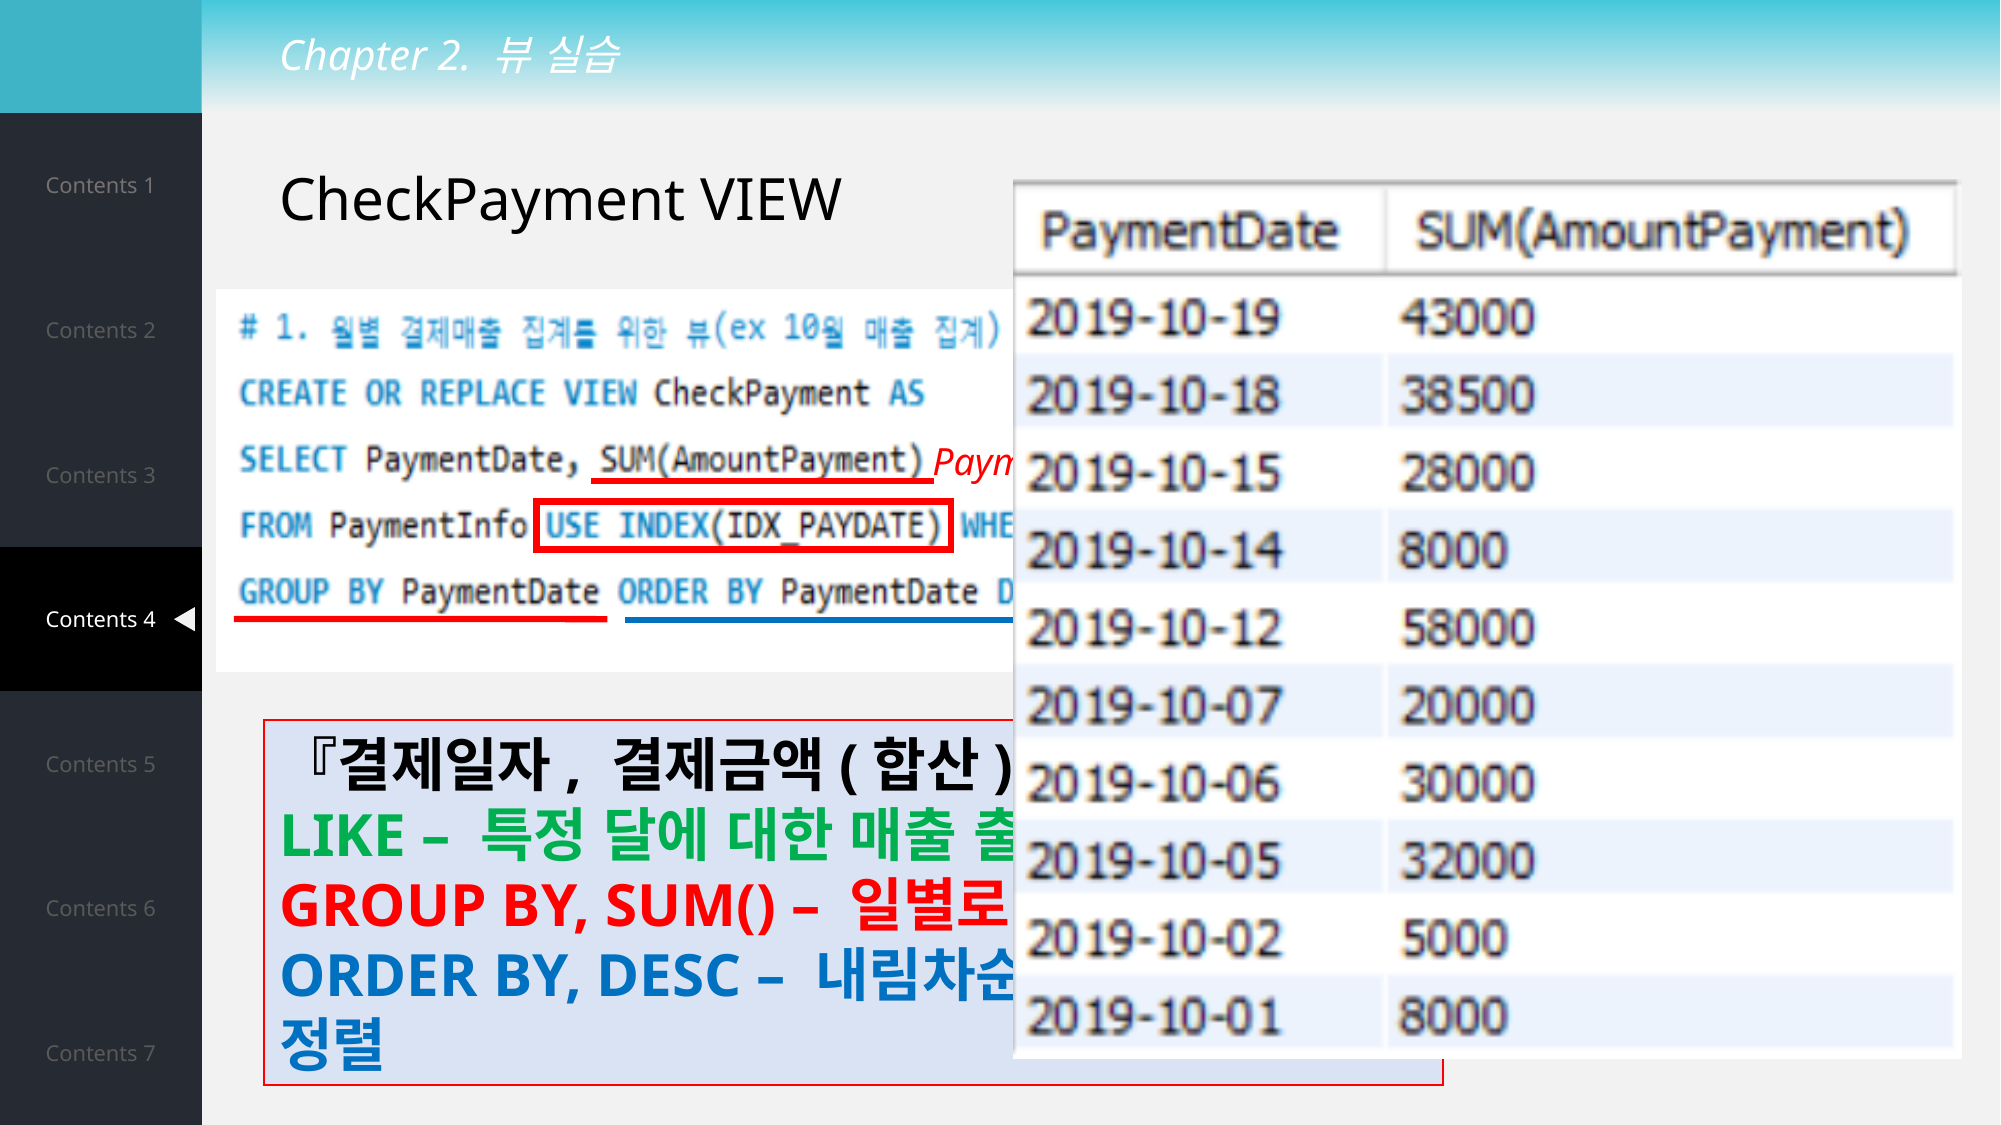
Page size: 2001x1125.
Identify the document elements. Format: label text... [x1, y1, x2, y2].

table_header Contents 1 [0, 113, 202, 258]
table_cell Contents 7 [0, 980, 202, 1125]
text_box 『결제일자, 결제금액(합산)』탐색 LIKE – 특정 달에 대한 매출 출력 GROUP BY, SUM() – 일별로 매출 합산 ORDER BY, DESC – 내림차순으로 데이터 정렬 [263, 719, 1444, 1086]
text_box Chapter 2. 뷰 실습 [264, 21, 1861, 86]
table_cell Contents 5 [0, 691, 202, 836]
picture [216, 179, 1962, 1059]
table_cell Contents 6 [0, 836, 202, 980]
text_box [171, 605, 196, 634]
table_cell Contents 3 [0, 402, 202, 547]
text_box [0, 0, 203, 114]
text_box CheckPayment VIEW [264, 154, 1932, 240]
table_cell Contents 2 [0, 258, 202, 402]
table_cell Contents 4 [0, 547, 202, 691]
